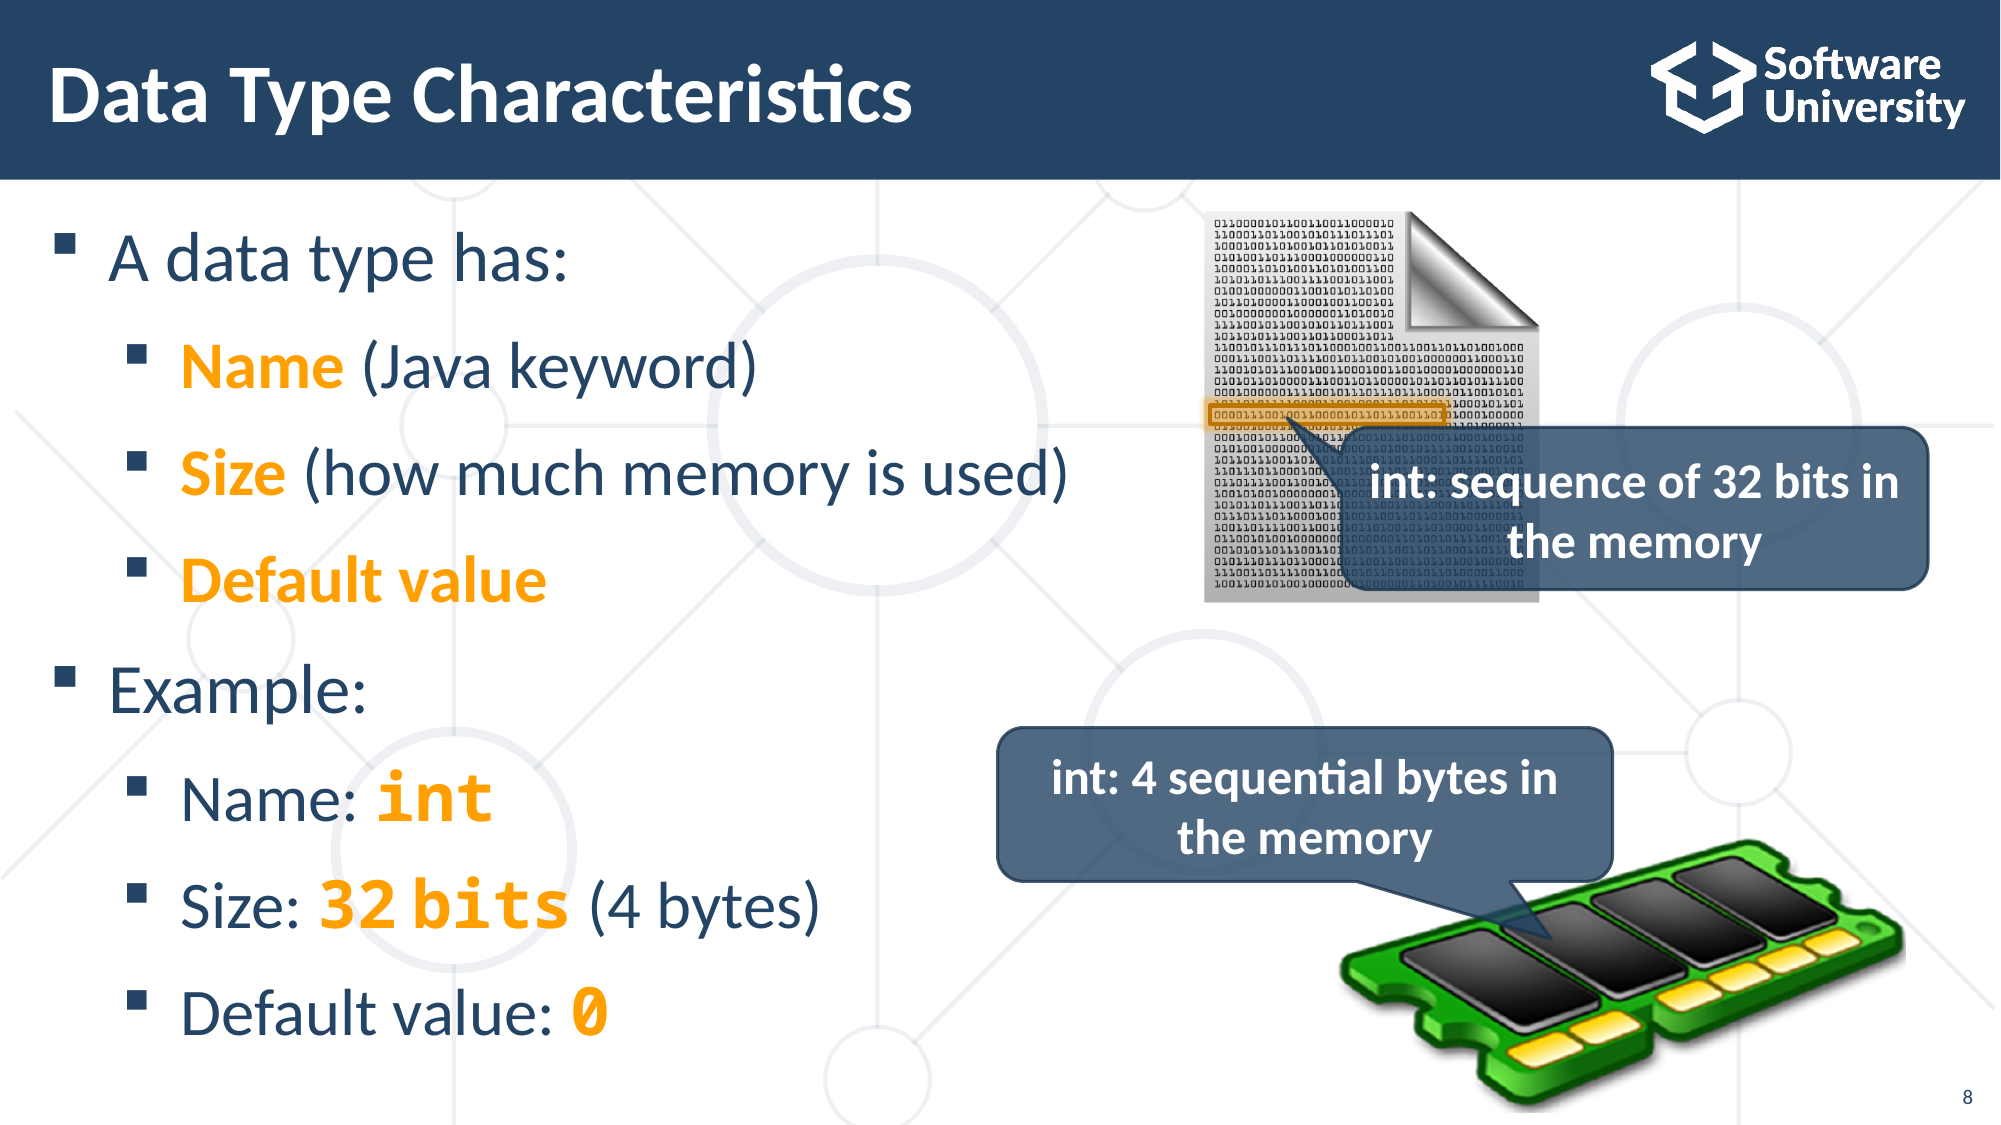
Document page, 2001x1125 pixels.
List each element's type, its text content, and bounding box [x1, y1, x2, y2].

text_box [1199, 203, 1543, 607]
title Data Type Characteristics [31, 16, 1625, 162]
text_box int: 4 sequential bytes in the memory [995, 725, 1615, 884]
slide_number 8 [1927, 1067, 1989, 1117]
text_box int: sequence of 32 bits in the memory [1547, 425, 1931, 592]
picture [1337, 835, 1906, 1113]
list A data type has: Name (Java keyword) Size (how much memory is used) Default value Example: Name: int Size: 32 bits (4 bytes) Default value: 0 [31, 196, 1970, 1104]
picture [1651, 41, 1966, 134]
